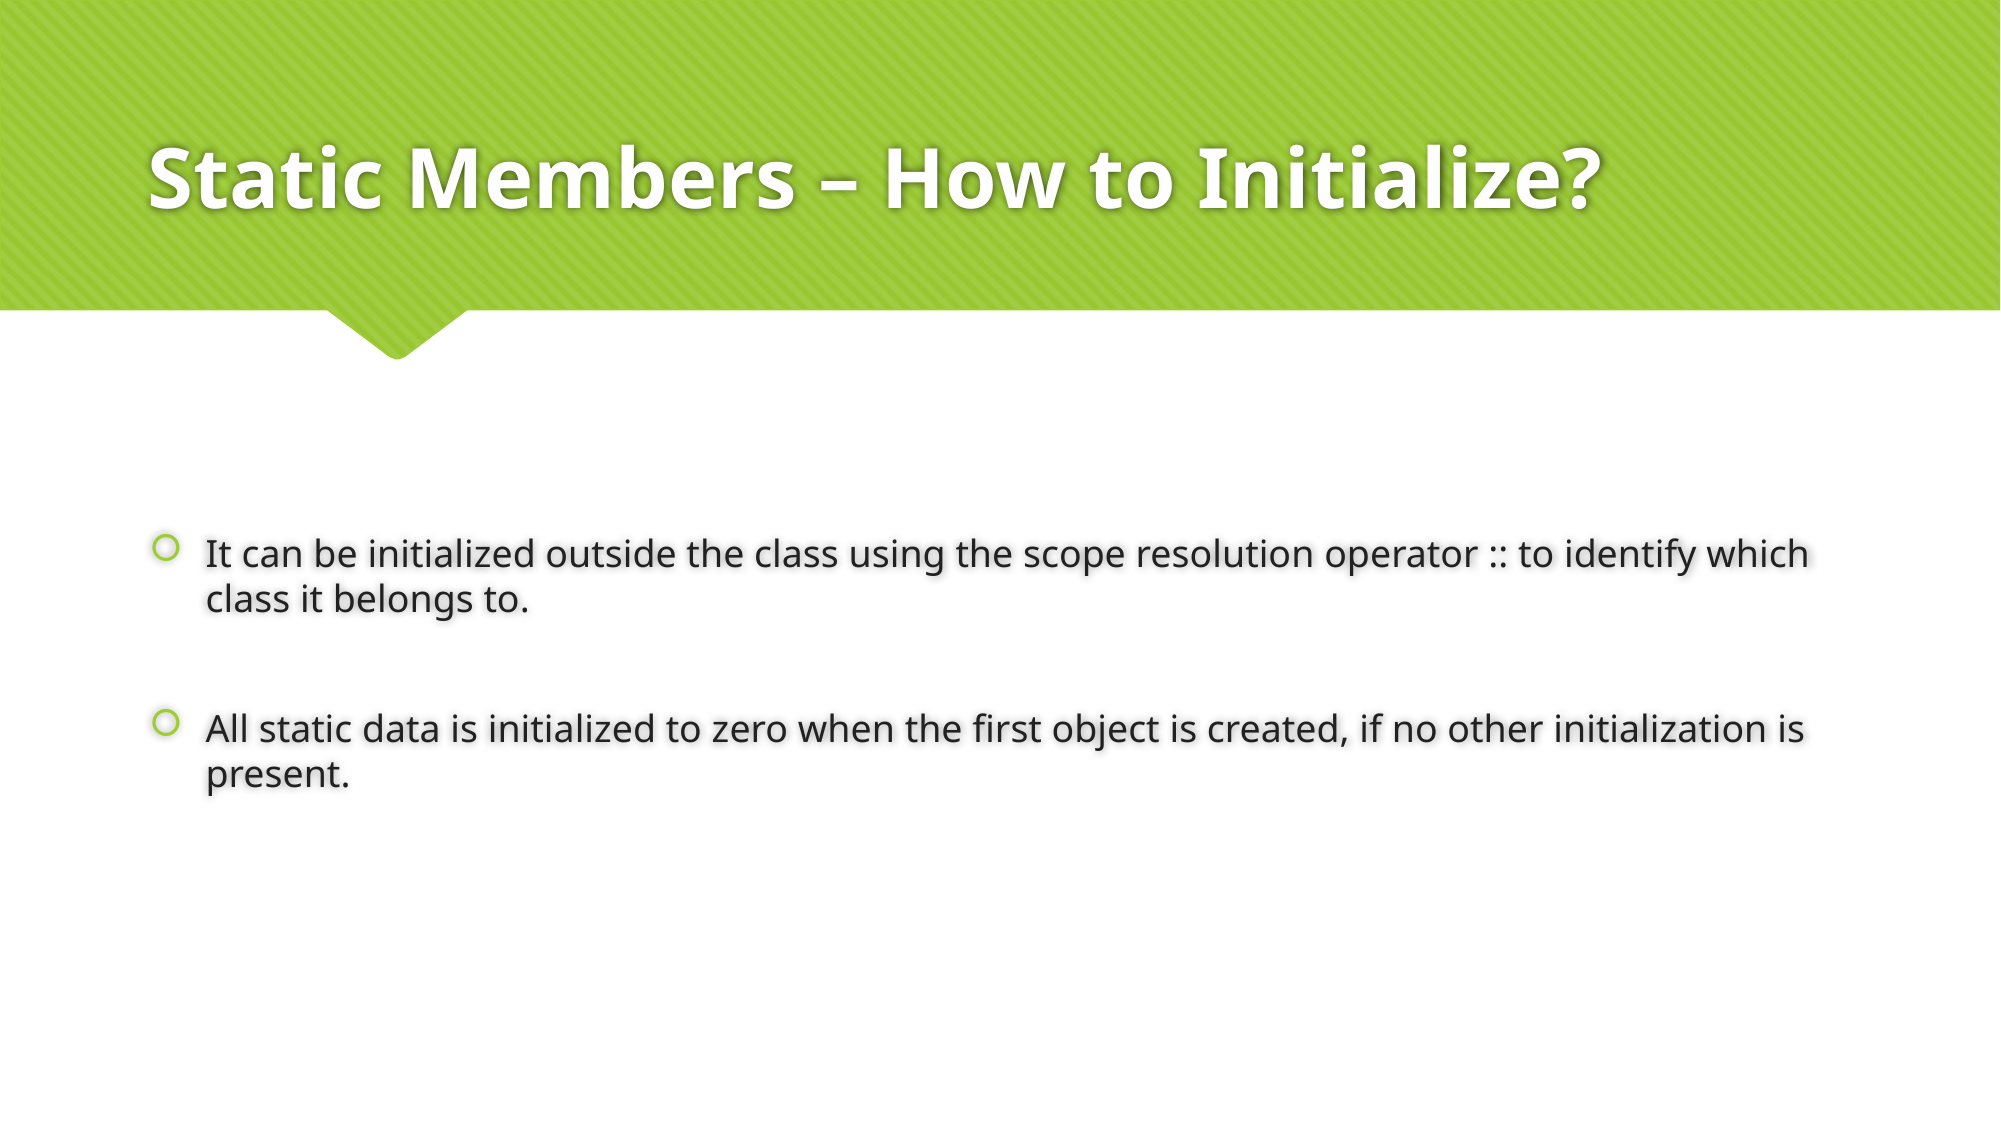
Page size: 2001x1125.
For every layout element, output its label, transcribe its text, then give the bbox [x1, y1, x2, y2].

list It can be initialized outside the class using the scope resolution operator :: to identify which class it belongs to. All static data is initialized to zero when the first object is created, if no other initialization is present. [134, 364, 1866, 962]
title Static Members – How to Initialize? [132, 73, 1868, 233]
